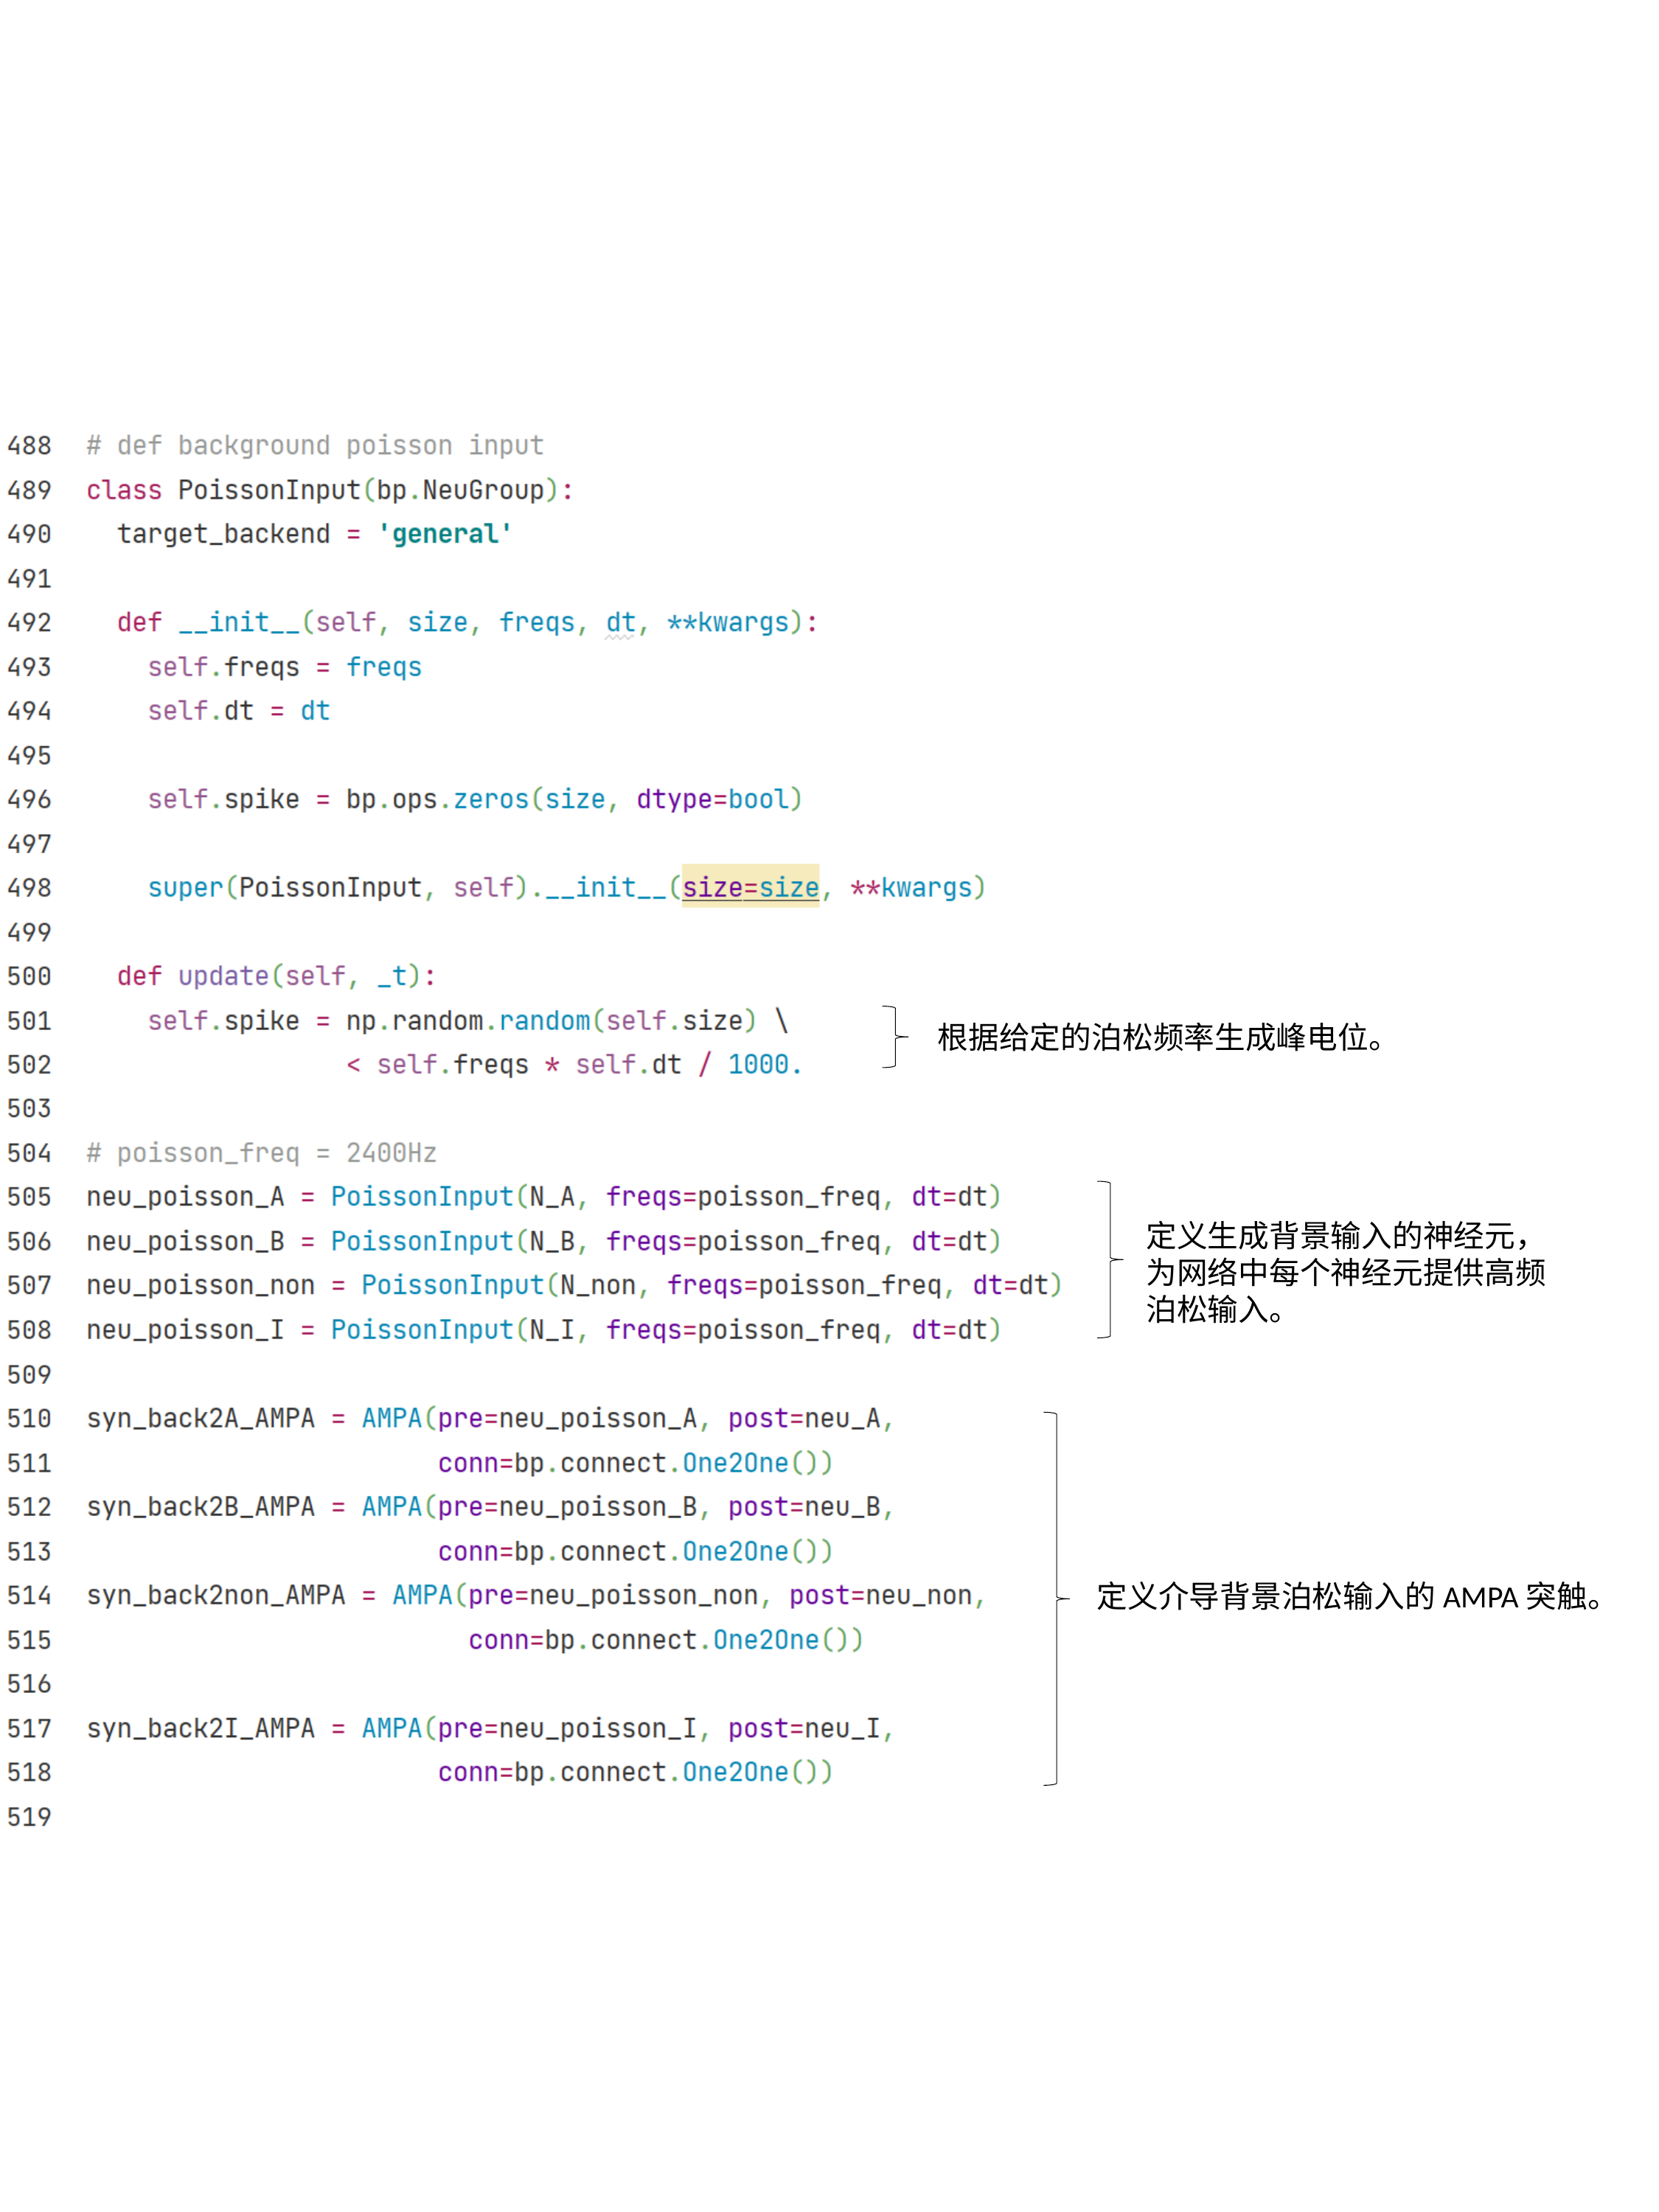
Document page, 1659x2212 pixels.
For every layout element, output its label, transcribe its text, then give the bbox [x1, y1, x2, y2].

text_box 根据给定的泊松频率生成峰电位。 [1307, 1012, 1411, 1061]
picture [0, 426, 1307, 1834]
text_box 定义介导背景泊松输入的AMPA突触。 [1307, 1571, 1659, 1620]
text_box 定义生成背景输入的神经元， 为网络中每个神经元提供高频 泊松输入。 [1307, 1211, 1659, 1333]
